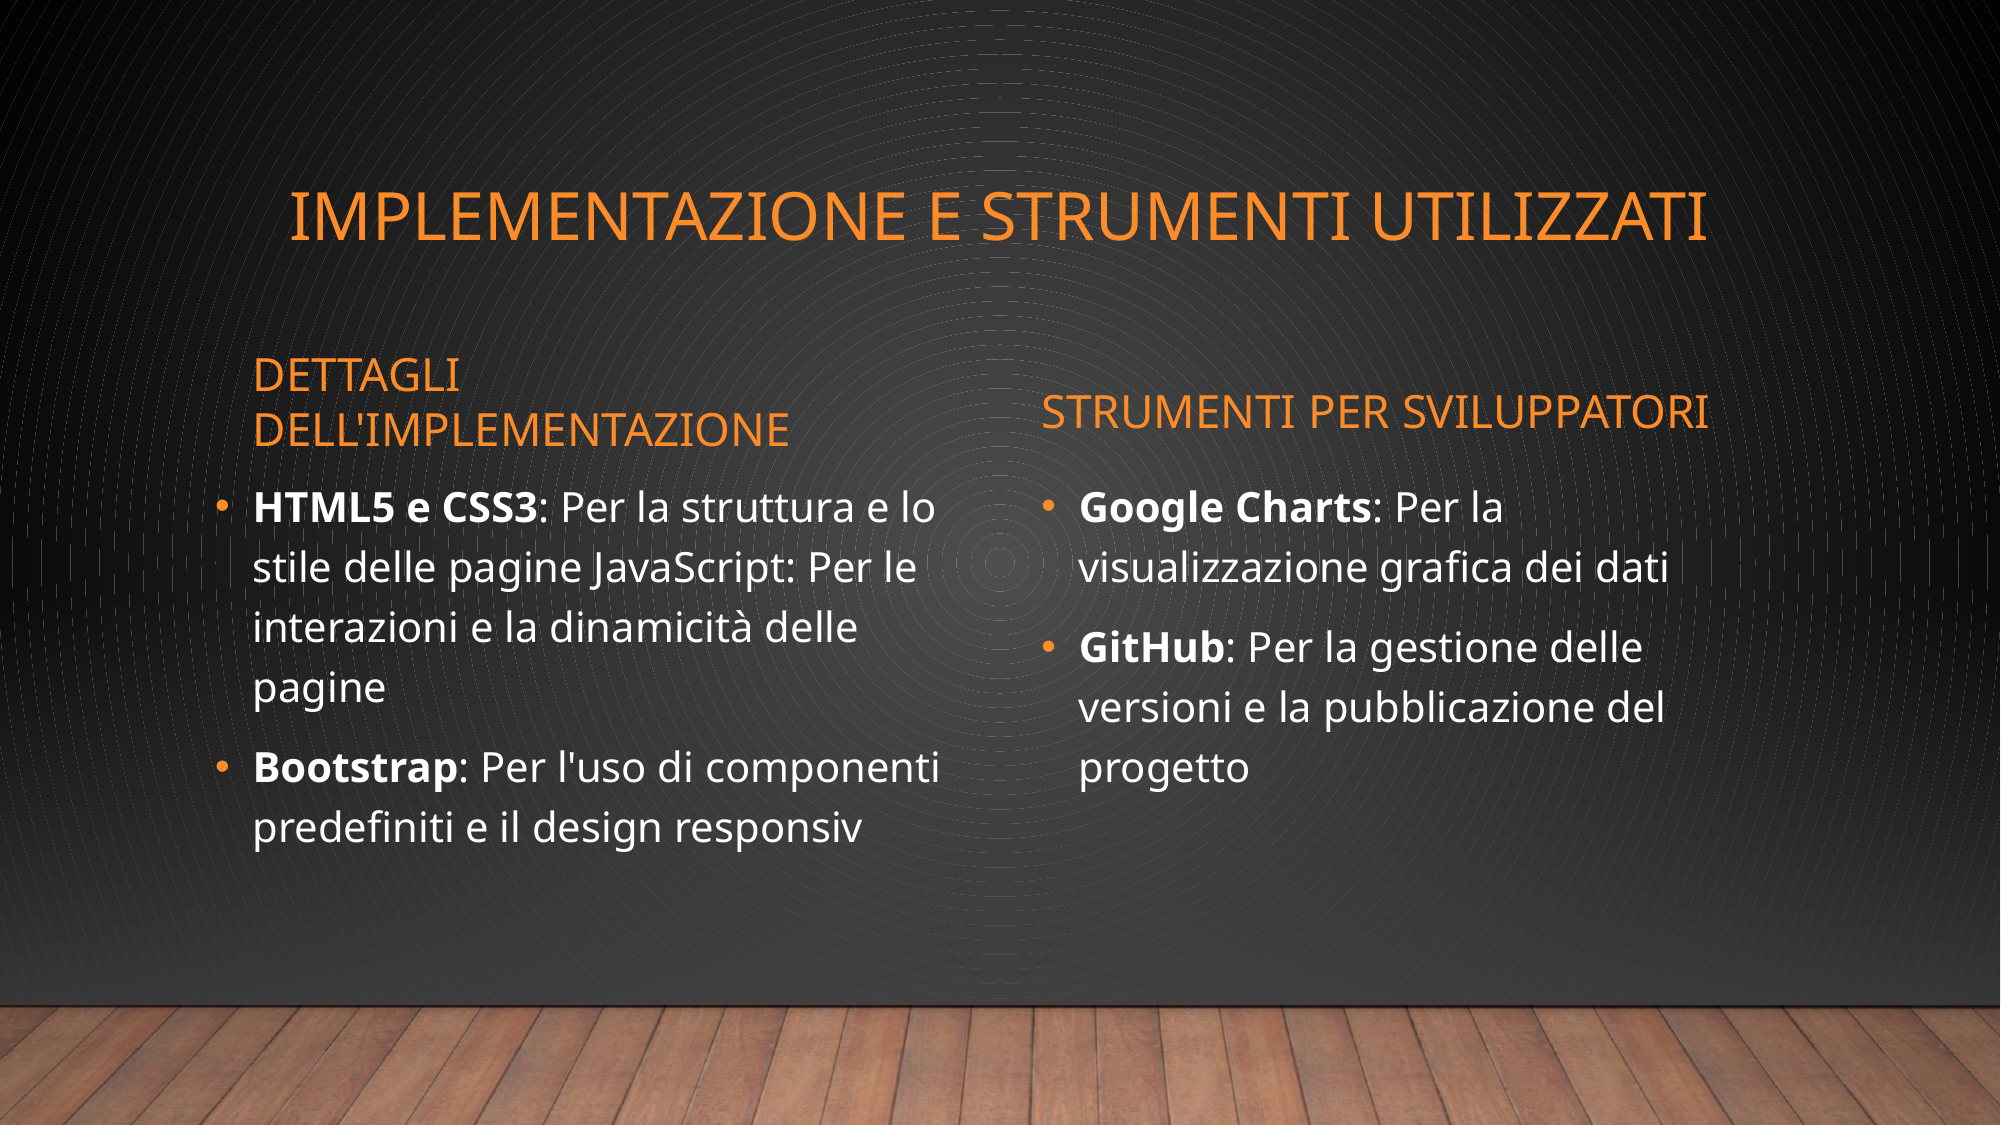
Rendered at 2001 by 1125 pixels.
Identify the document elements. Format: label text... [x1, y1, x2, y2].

picture [0, 1005, 2000, 1125]
list Strumenti per sviluppatori [1026, 358, 1763, 446]
list Google Charts: Per la visualizzazione grafica dei dati GitHub: Per la gestione delle versioni e la pubblicazione del progetto [1026, 462, 1763, 896]
list Dettagli dell'implementazione [237, 331, 974, 462]
title Implementazione e Strumenti Utilizzati [237, 131, 1763, 306]
list HTML5 e CSS3: Per la struttura e lo stile delle pagine JavaScript: Per le interazioni e la dinamicità delle pagine Bootstrap: Per l'uso di componenti predefiniti e il design responsiv [200, 462, 974, 897]
